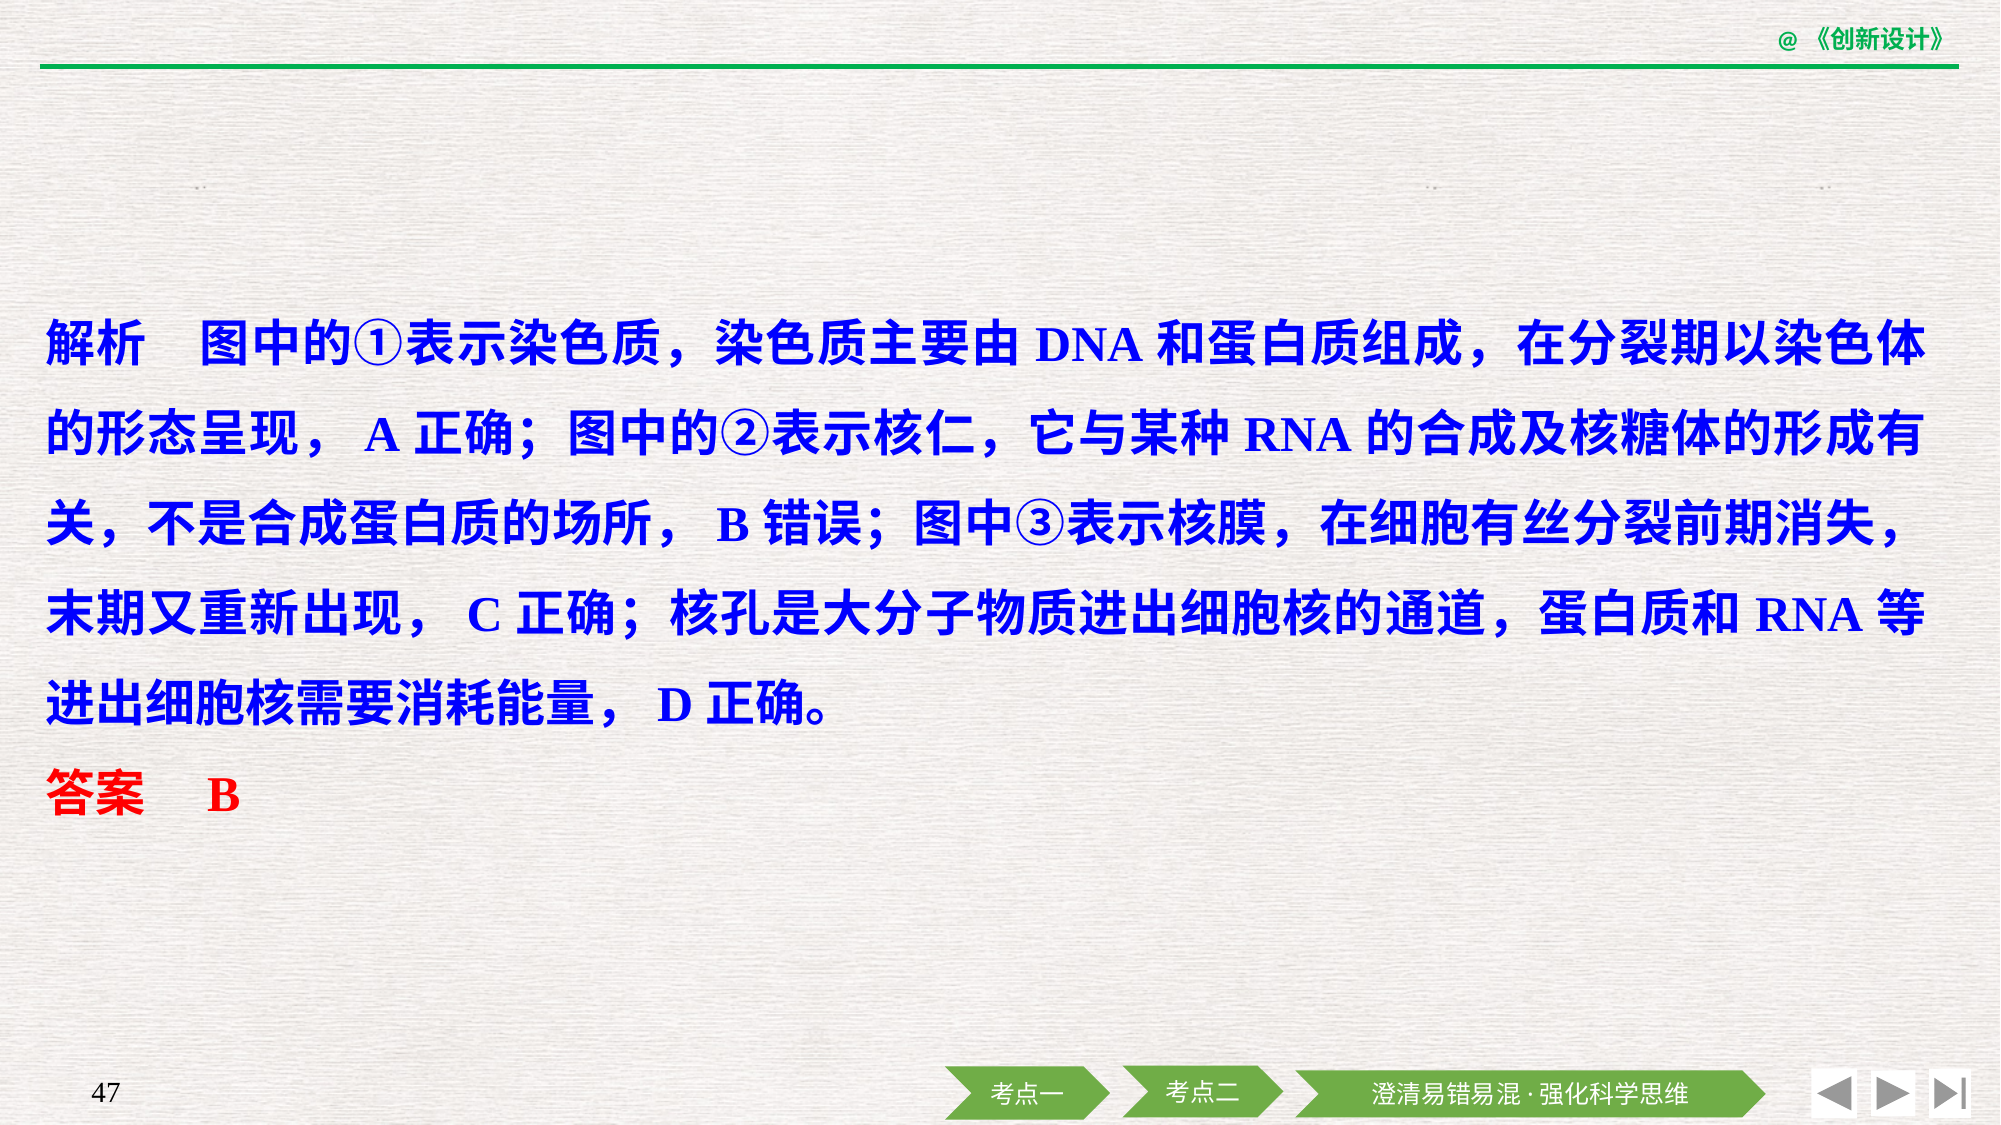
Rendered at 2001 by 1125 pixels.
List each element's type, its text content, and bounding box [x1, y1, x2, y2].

picture [0, 0, 2000, 1125]
text_box 解析 图中的①表示染色质，染色质主要由DNA和蛋白质组成，在分裂期以染色体的形态呈现，A正确；图中的②表示核仁，它与某种RNA的合成及核糖体的形成有关，不是合成蛋白质的场所，B错误；图中③表示核膜，在细胞有丝分裂前期消失，末期又重新出现，C正确；核孔是大分子物质进出细胞核的通道，蛋白质和RNA等进出细胞核需要消耗能量，D正确。 答案 B [30, 273, 1942, 829]
